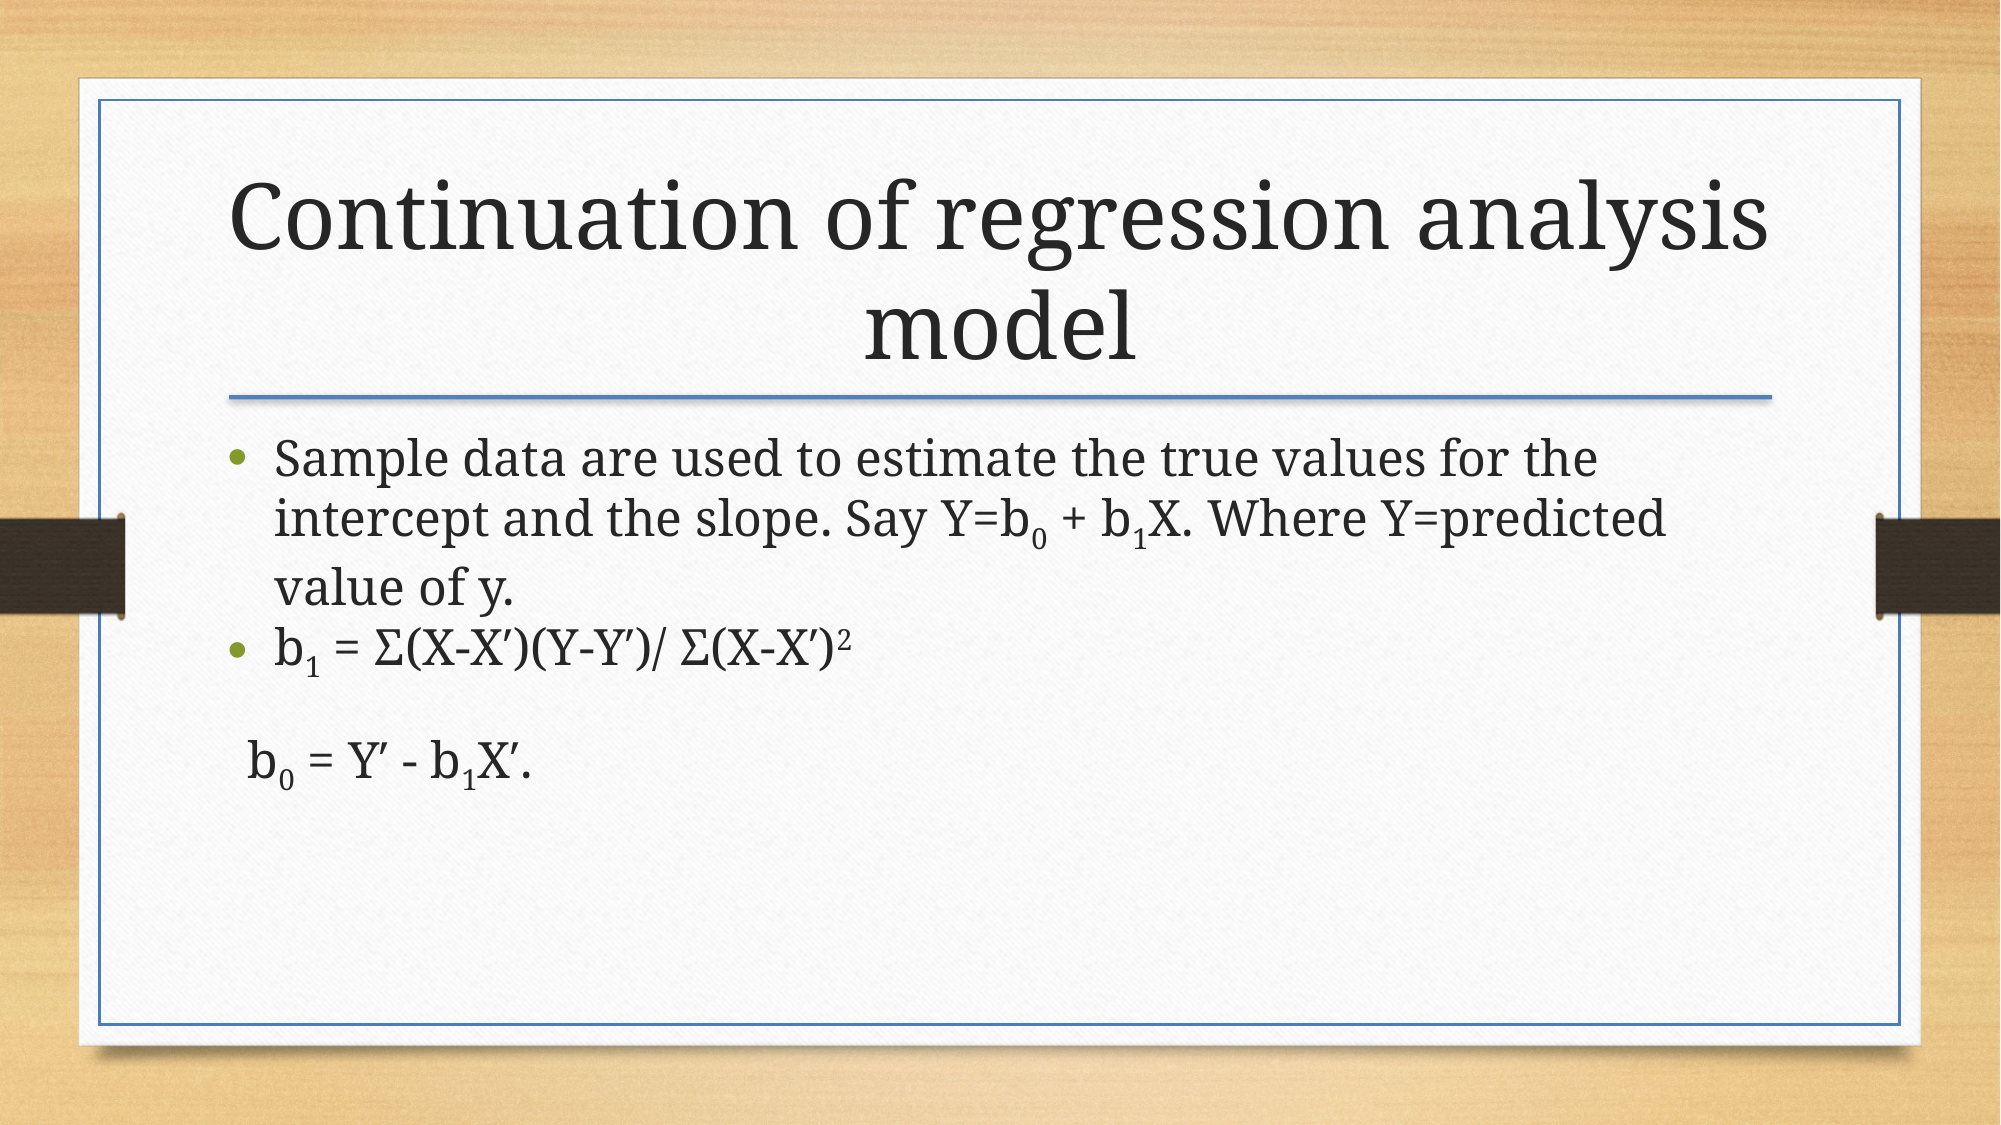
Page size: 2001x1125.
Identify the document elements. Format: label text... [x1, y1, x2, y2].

text_box Continuation of regression analysis model [212, 161, 1788, 375]
picture [0, 0, 2001, 1125]
text_box Sample data are used to estimate the true values for the intercept and the slope. Say Y=b0 + b1X. Where Y=predicted value of y. b1 = Σ(X-X′)(Y-Y′)/ Σ(X-X′)2 b0 = Y′ - b1X′. [212, 419, 1788, 964]
